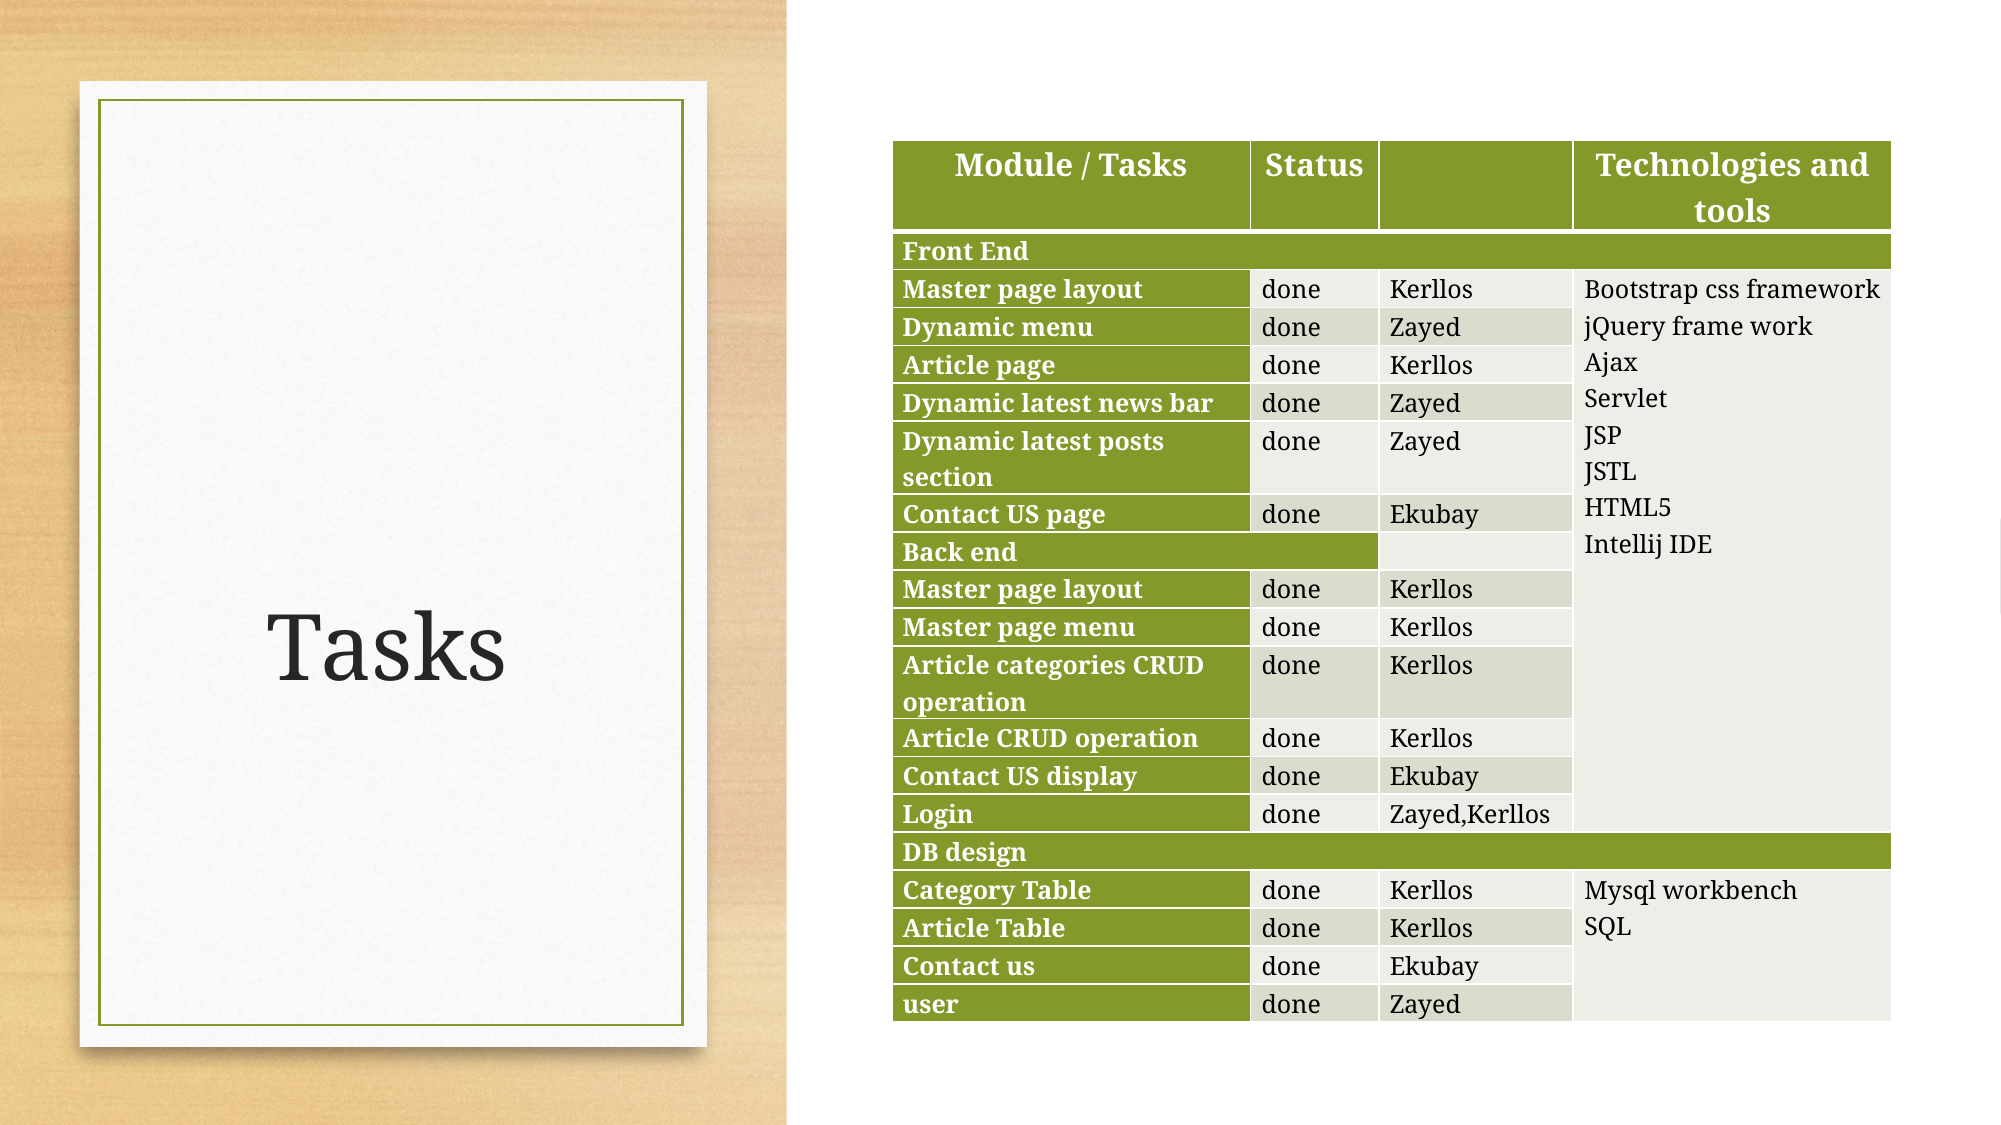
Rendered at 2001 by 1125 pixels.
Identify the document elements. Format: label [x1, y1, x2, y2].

text_box [0, 0, 2000, 1125]
